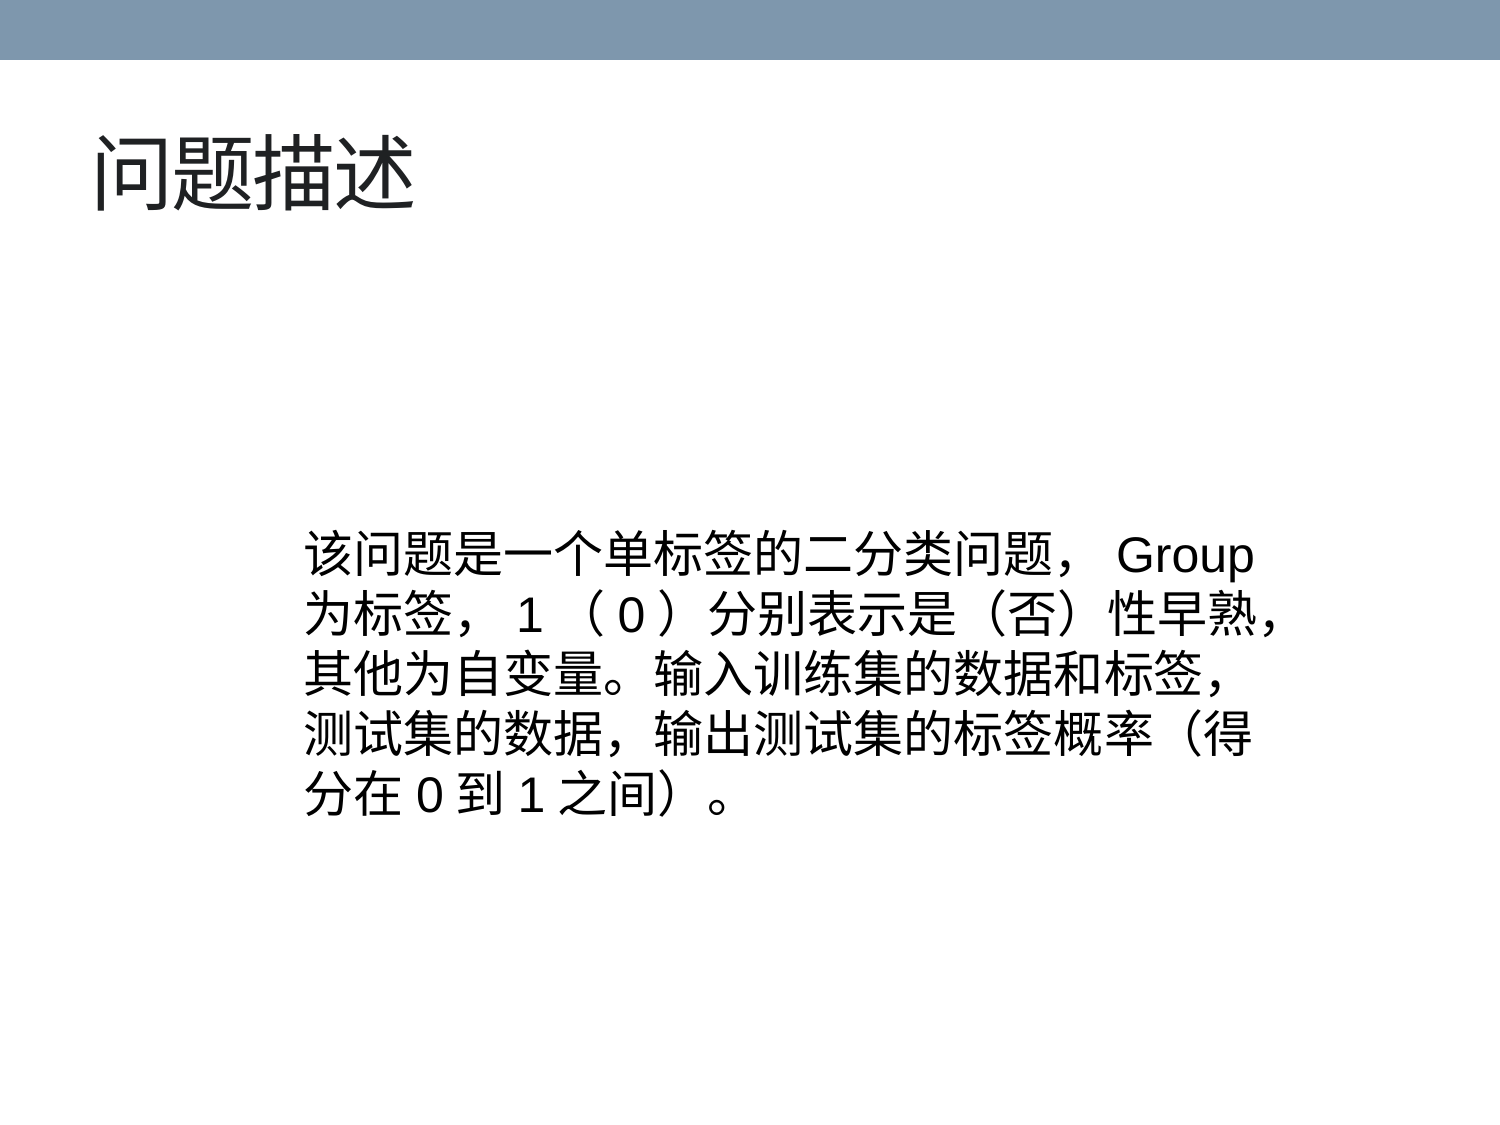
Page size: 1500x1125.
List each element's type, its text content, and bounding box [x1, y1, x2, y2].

title 问题描述 [75, 87, 1425, 250]
text_box 该问题是一个单标签的二分类问题，Group为标签，1（0）分别表示是（否）性早熟，其他为自变量。输入训练集的数据和标签，测试集的数据，输出测试集的标签概率（得分在0到1之间）。 [289, 515, 1306, 830]
